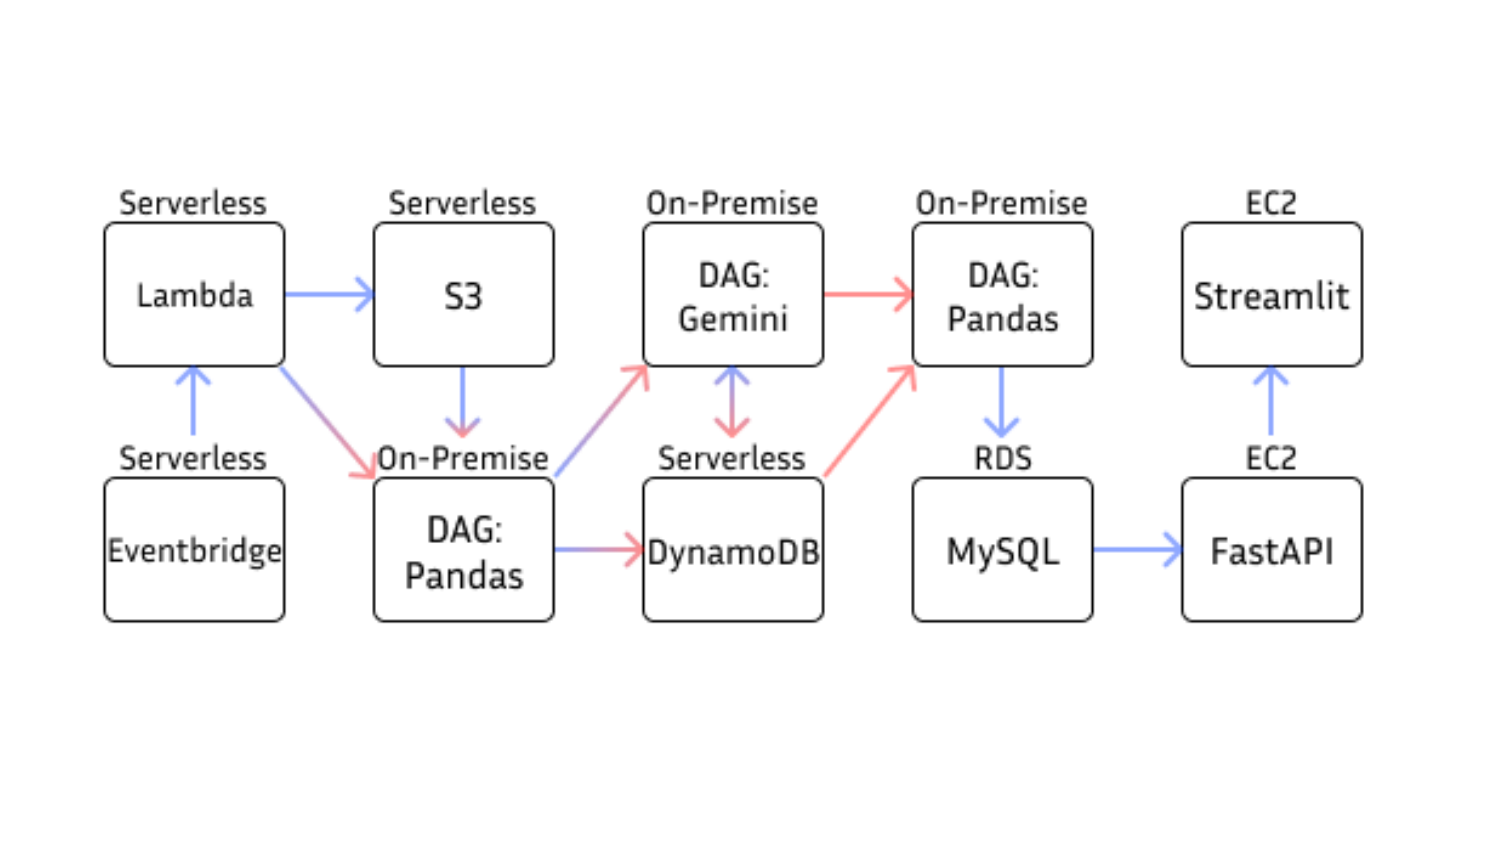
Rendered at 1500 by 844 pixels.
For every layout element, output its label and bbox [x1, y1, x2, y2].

picture [24, 125, 1461, 718]
